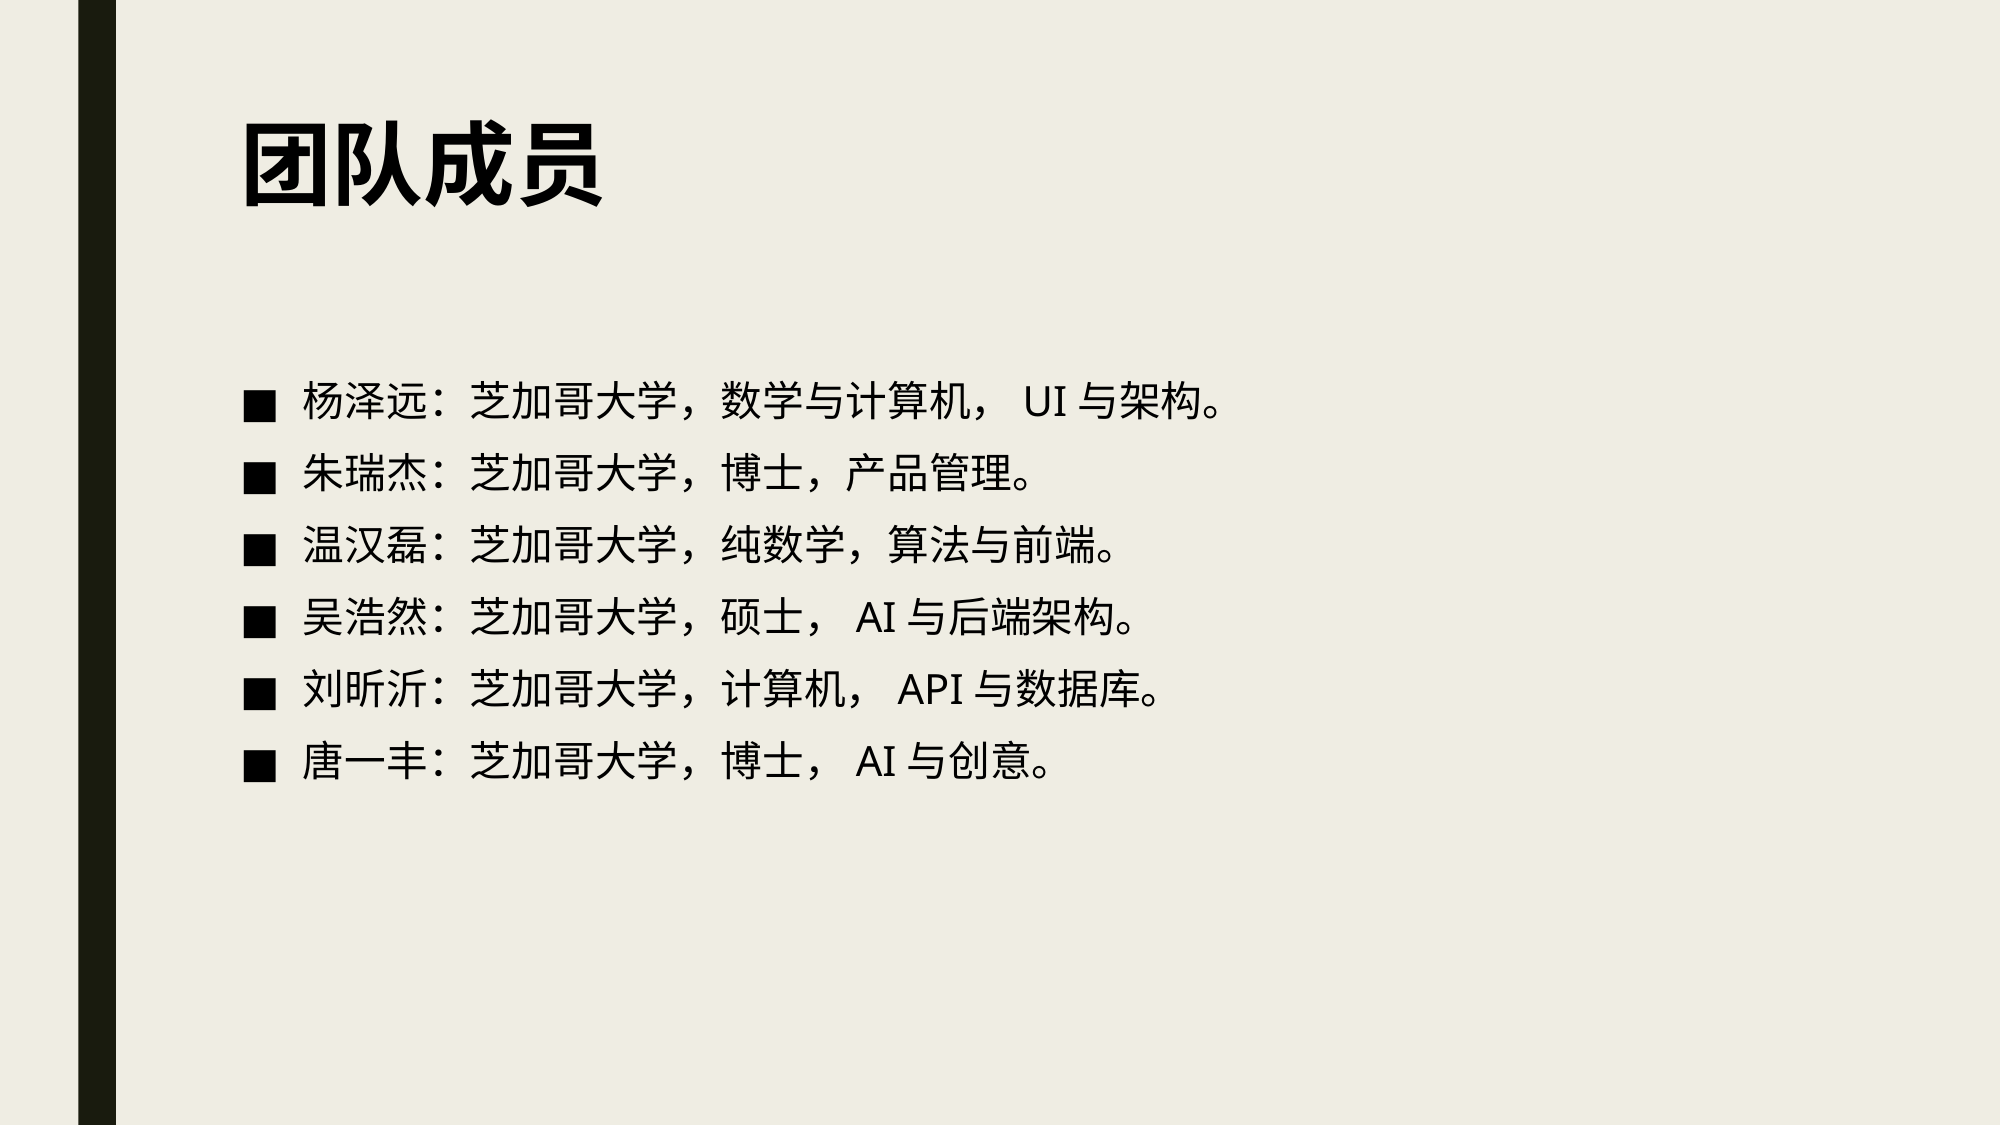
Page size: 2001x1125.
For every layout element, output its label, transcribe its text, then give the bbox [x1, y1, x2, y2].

list 杨泽远：芝加哥大学，数学与计算机，UI与架构。 朱瑞杰：芝加哥大学，博士，产品管理。 温汉磊：芝加哥大学，纯数学，算法与前端。 吴浩然：芝加哥大学，硕士，AI与后端架构。 刘昕沂：芝加哥大学，计算机，API与数据库。 唐一丰：芝加哥大学，博士，AI与创意。 [225, 296, 1800, 884]
title 团队成员 [225, 112, 1800, 296]
